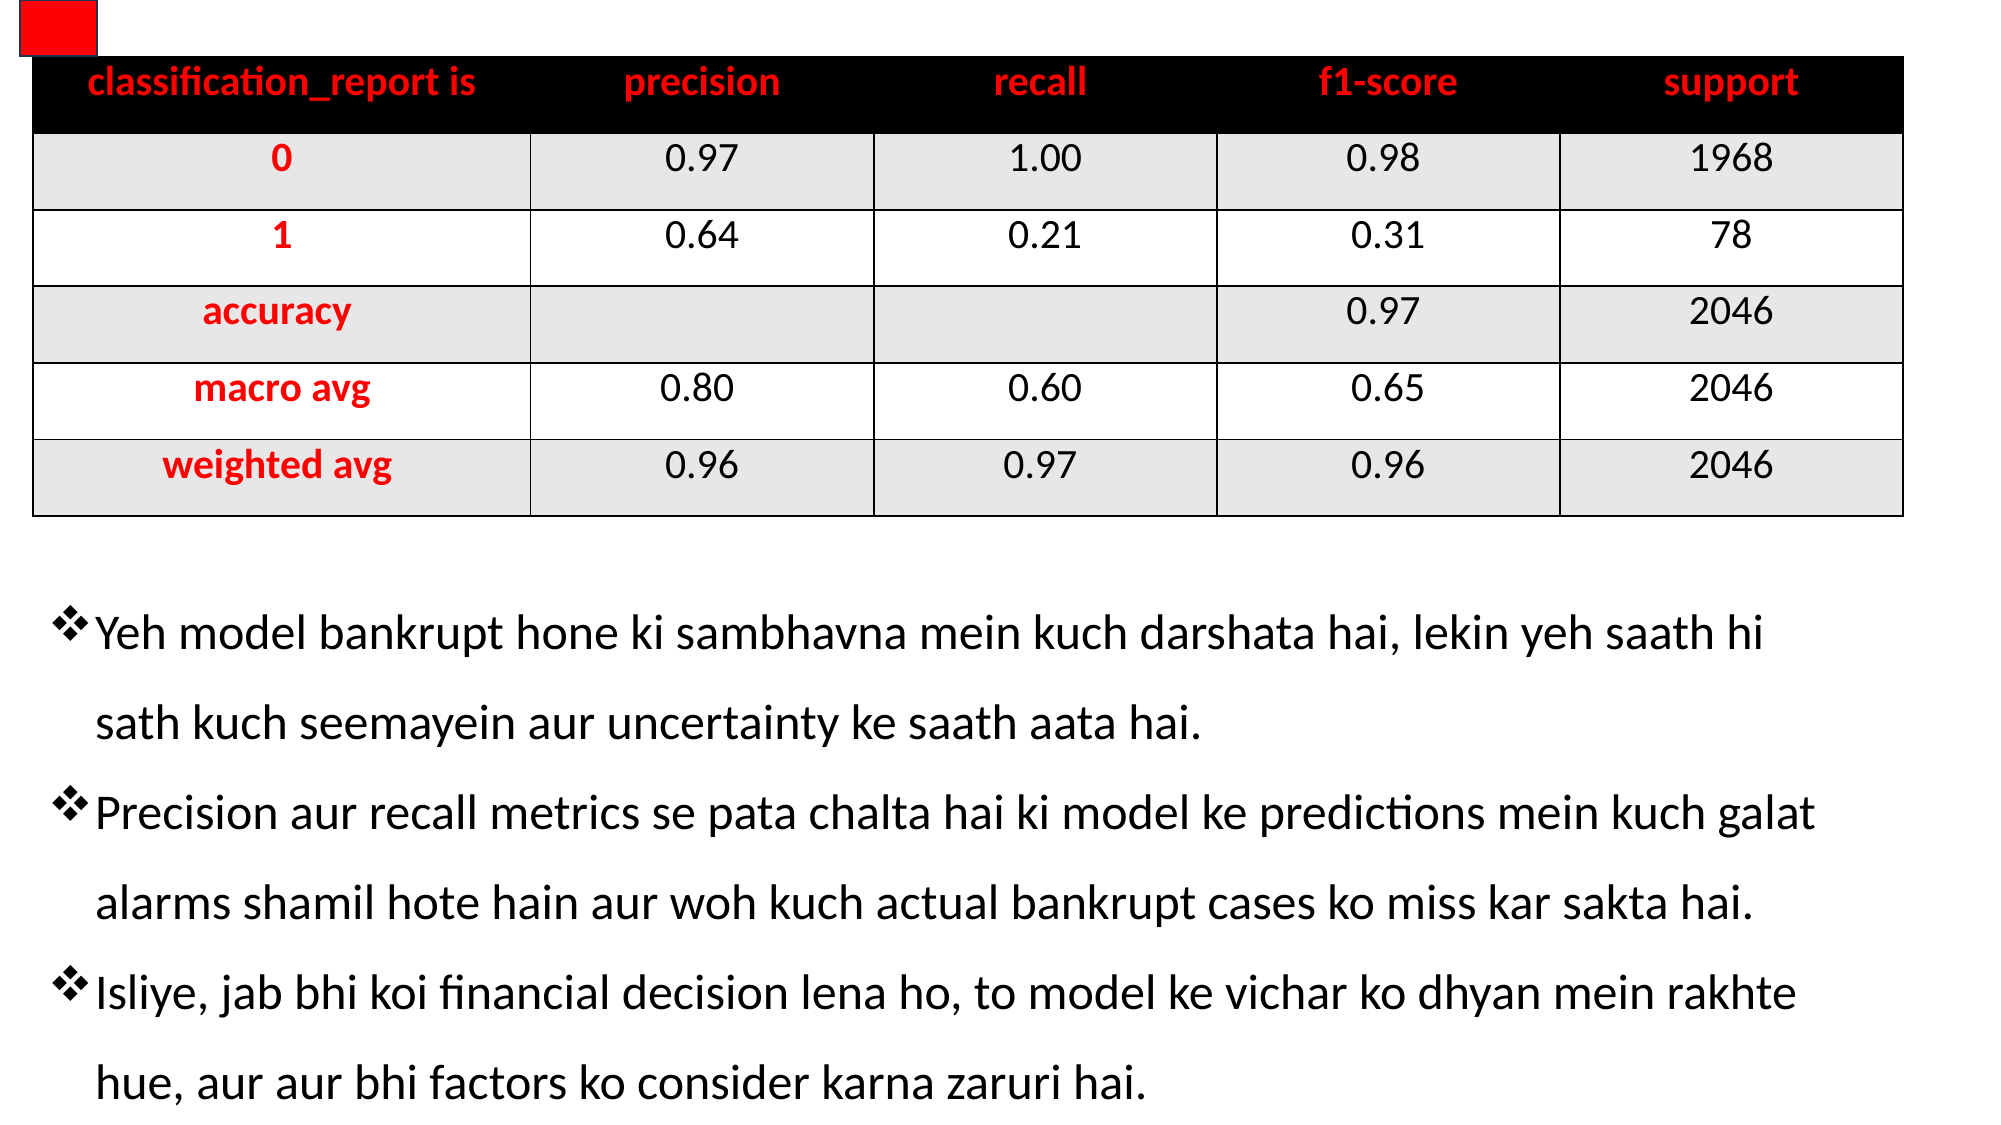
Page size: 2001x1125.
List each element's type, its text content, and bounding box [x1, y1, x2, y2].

table_cell 0.80 [531, 364, 873, 439]
text_box [19, 0, 98, 57]
table_cell [875, 287, 1216, 362]
table_cell 1.00 [875, 134, 1216, 209]
text_box Yeh model bankrupt hone ki sambhavna mein kuch darshata hai, lekin yeh saath hi sath kuch seemayein aur uncertainty ke saath aata hai. Precision aur recall metrics se pata chalta hai ki model ke predictions mein kuch galat alarms shamil hote hain aur woh kuch actual bankrupt cases ko miss kar sakta hai. Isliye, jab bhi koi financial decision lena ho, to model ke vichar ko dhyan mein rakhte hue, aur aur bhi factors ko consider karna zaruri hai. [33, 562, 1859, 1118]
table_header support [1561, 57, 1902, 132]
table_cell weighted avg [34, 440, 530, 515]
table_cell accuracy [34, 287, 530, 362]
table_cell 2046 [1561, 287, 1902, 362]
table_cell 0.98 [1218, 134, 1559, 209]
table_cell 0.96 [1218, 440, 1559, 515]
table_cell 0.21 [875, 211, 1216, 285]
table_header classification_report is [34, 57, 530, 132]
table_cell macro avg [34, 364, 530, 439]
table_cell 0.97 [1218, 287, 1559, 362]
table_cell 0 [34, 134, 530, 209]
table_header f1-score [1218, 57, 1559, 132]
table_cell 0.31 [1218, 211, 1559, 285]
table_cell 0.65 [1218, 364, 1559, 439]
table_cell 78 [1561, 211, 1902, 285]
table_cell 0.64 [531, 211, 873, 285]
table_cell 0.97 [875, 440, 1216, 515]
table_cell 0.96 [531, 440, 873, 515]
table_cell 1 [34, 211, 530, 285]
table_cell 1968 [1561, 134, 1902, 209]
table_cell 2046 [1561, 364, 1902, 439]
table_cell 0.97 [531, 134, 873, 209]
table_cell 2046 [1561, 440, 1902, 515]
table_header recall [875, 57, 1216, 132]
table_cell [531, 287, 873, 362]
table_header precision [531, 57, 873, 132]
table_cell 0.60 [875, 364, 1216, 439]
